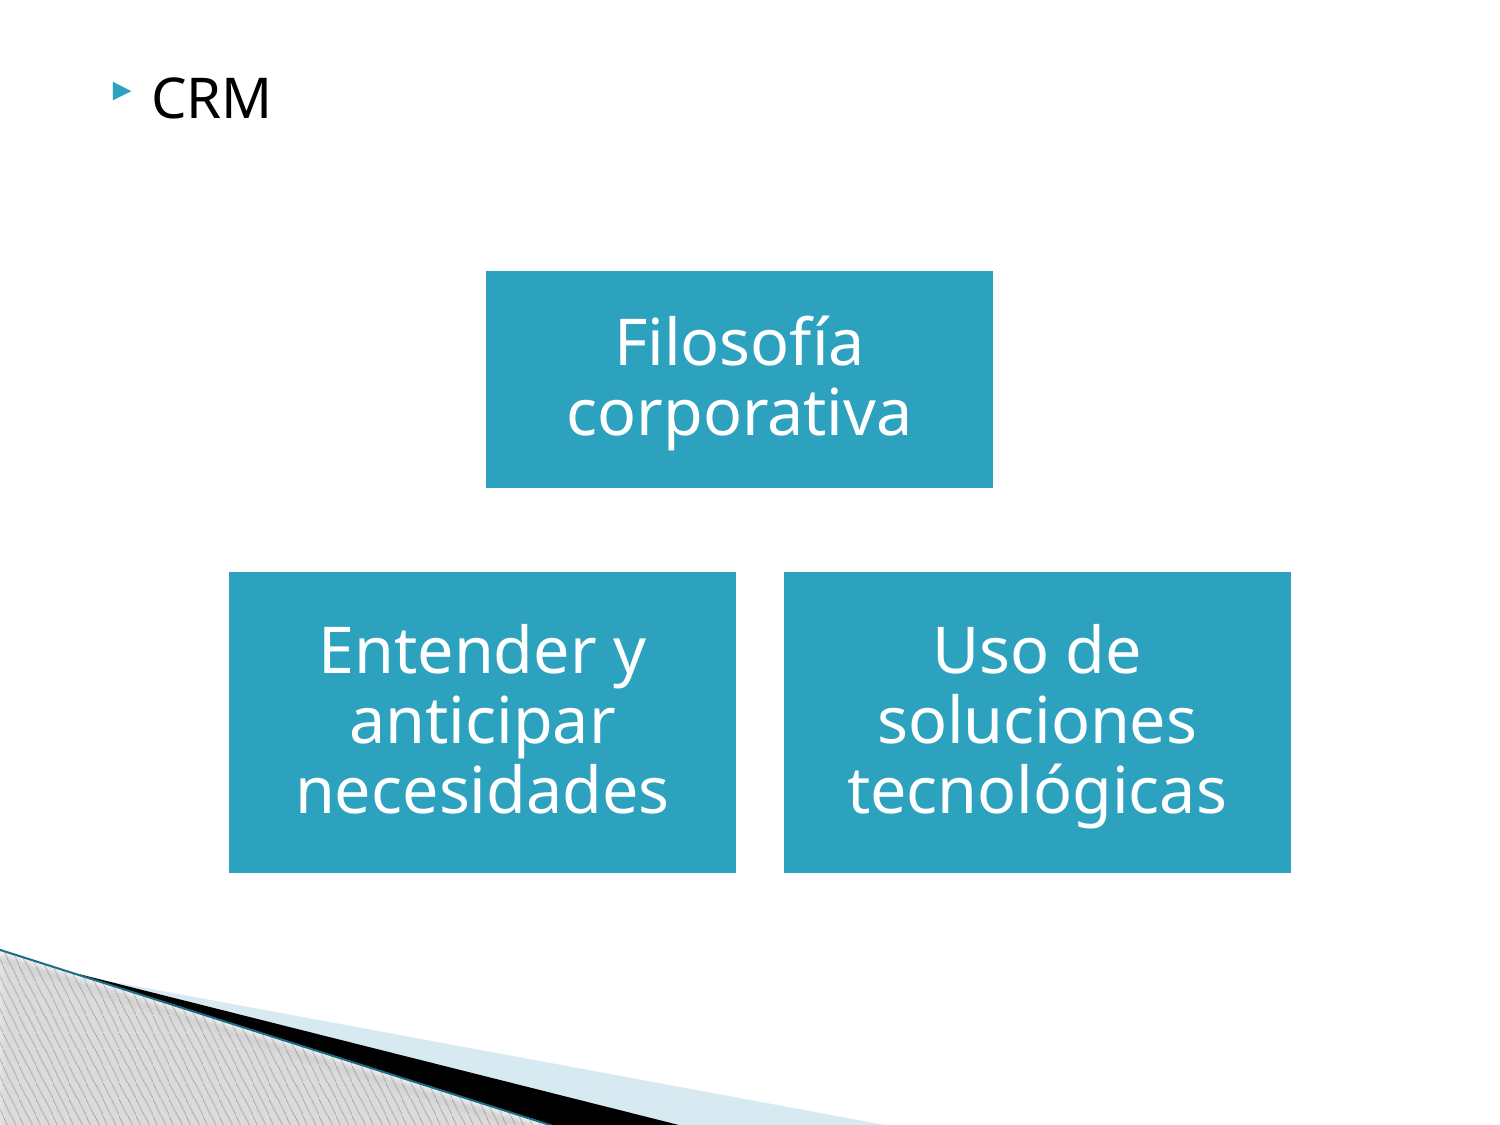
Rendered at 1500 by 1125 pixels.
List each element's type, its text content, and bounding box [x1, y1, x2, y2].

list CRM [76, 54, 1427, 138]
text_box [215, 221, 1301, 945]
